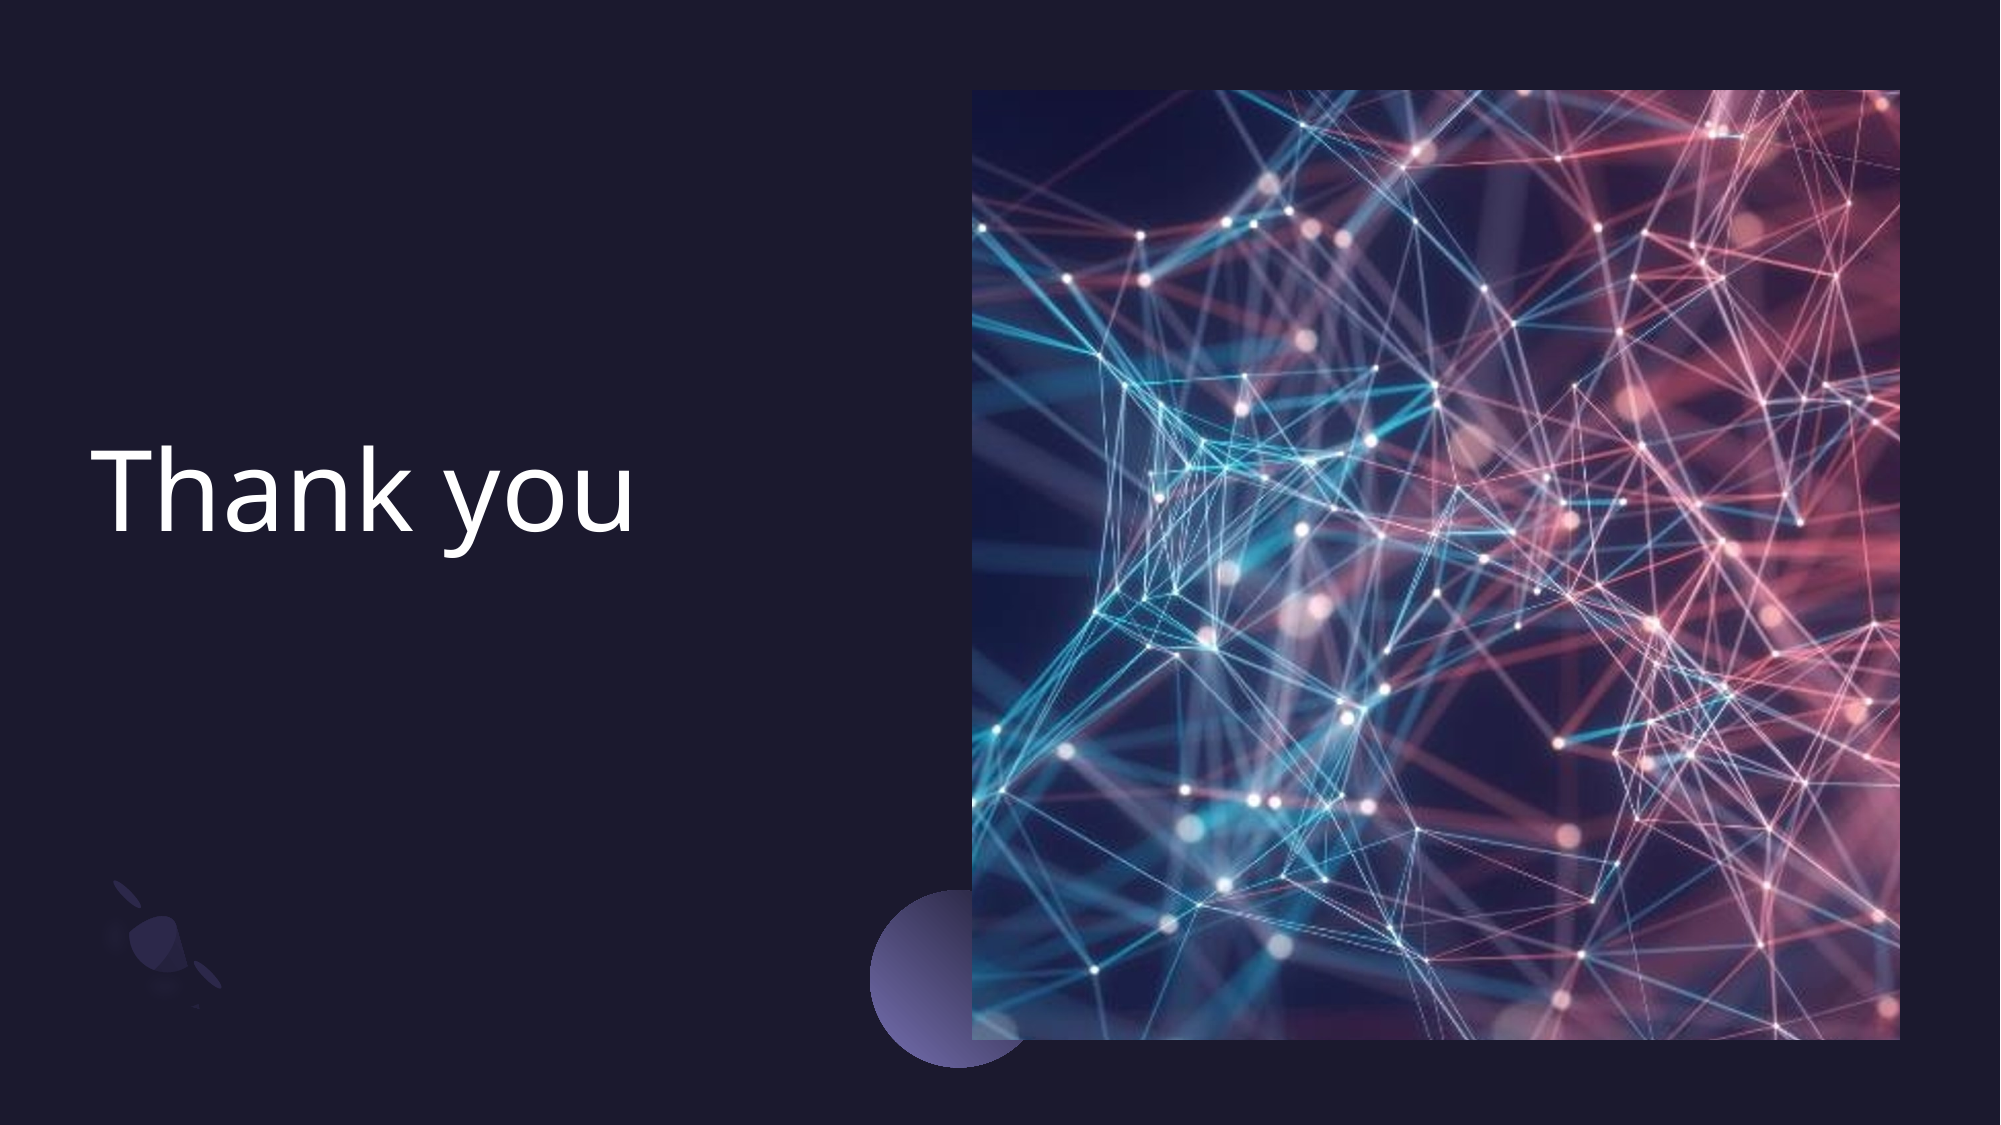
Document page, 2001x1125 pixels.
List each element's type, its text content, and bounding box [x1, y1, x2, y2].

title Thank you [90, 90, 940, 557]
picture [972, 90, 1900, 1040]
